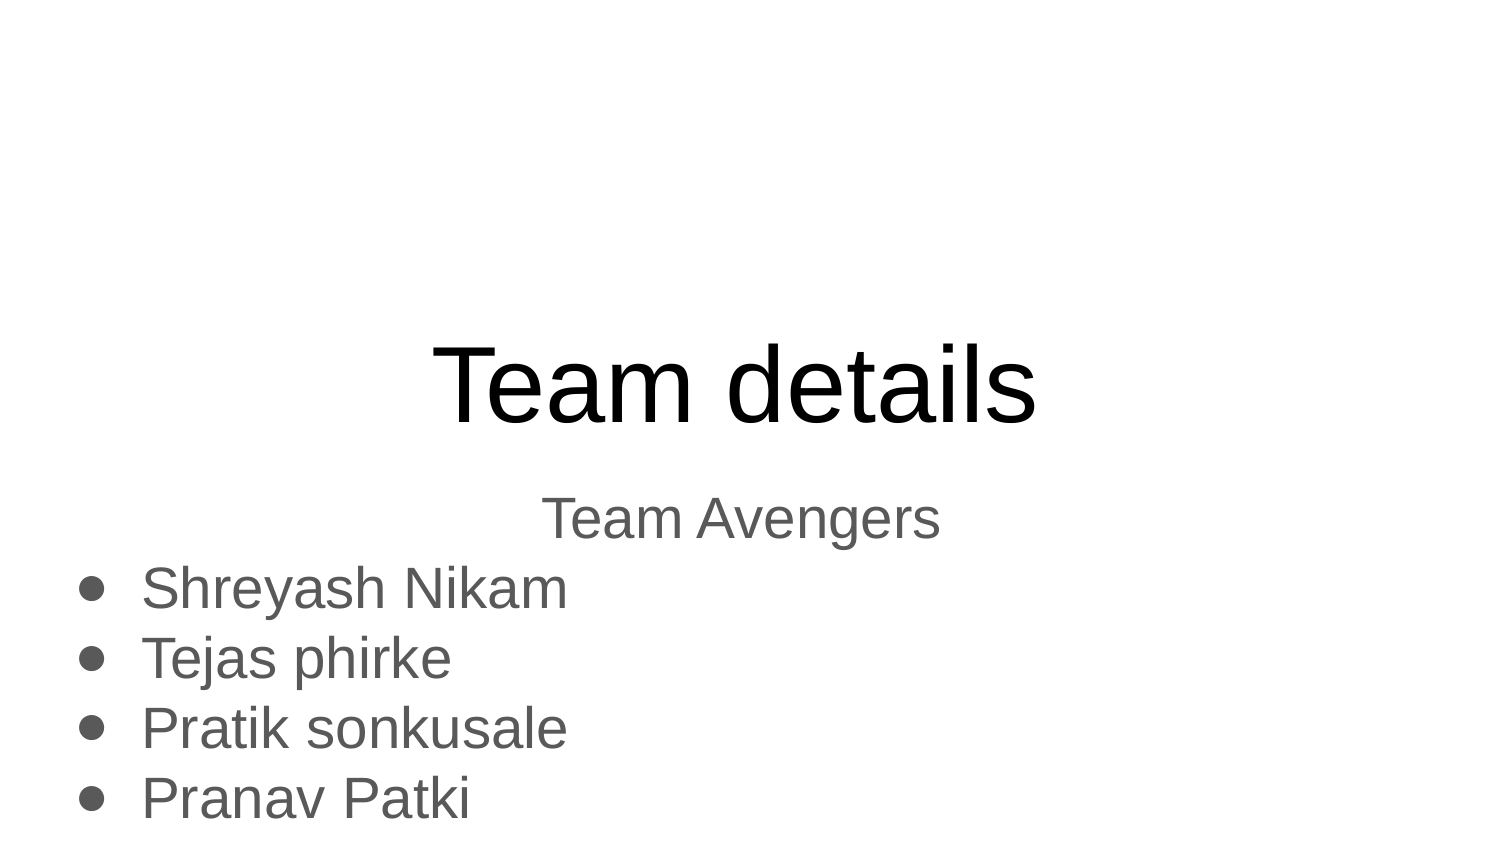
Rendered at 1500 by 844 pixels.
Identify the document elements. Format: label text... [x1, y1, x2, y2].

subtitle Team Avengers Shreyash Nikam Tejas phirke Pratik sonkusale Pranav Patki [51, 464, 1449, 844]
title Team details [51, 122, 1449, 459]
